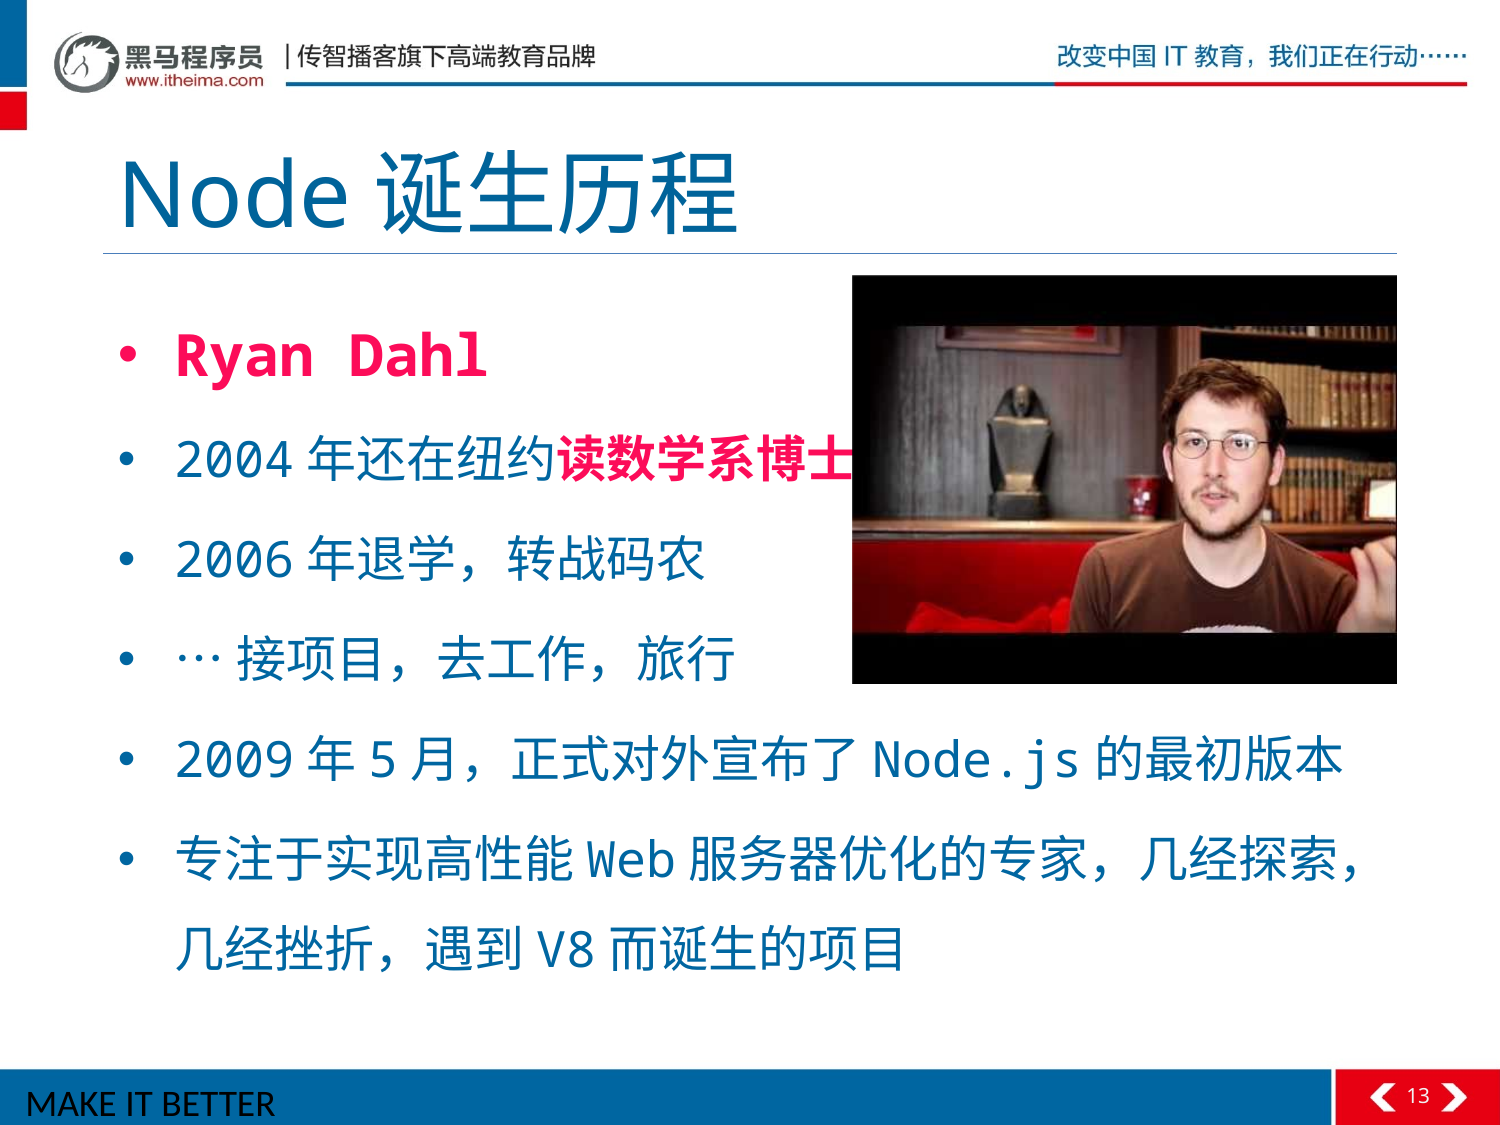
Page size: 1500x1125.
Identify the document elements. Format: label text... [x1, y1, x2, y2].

slide_number MAKE IT BETTER [10, 1072, 349, 1124]
slide_number 13 [1336, 1070, 1500, 1124]
list Ryan Dahl 2004年还在纽约读数学系博士 2006年退学，转战码农 …接项目，去工作，旅行 2009年5月，正式对外宣布了Node.js的最初版本 专注于实现高性能Web服务器优化的专家，几经探索，几经挫折，遇到V8而诞生的项目 [103, 275, 1397, 1040]
picture [0, 0, 1500, 1125]
title Node诞生历程 [103, 95, 1397, 254]
